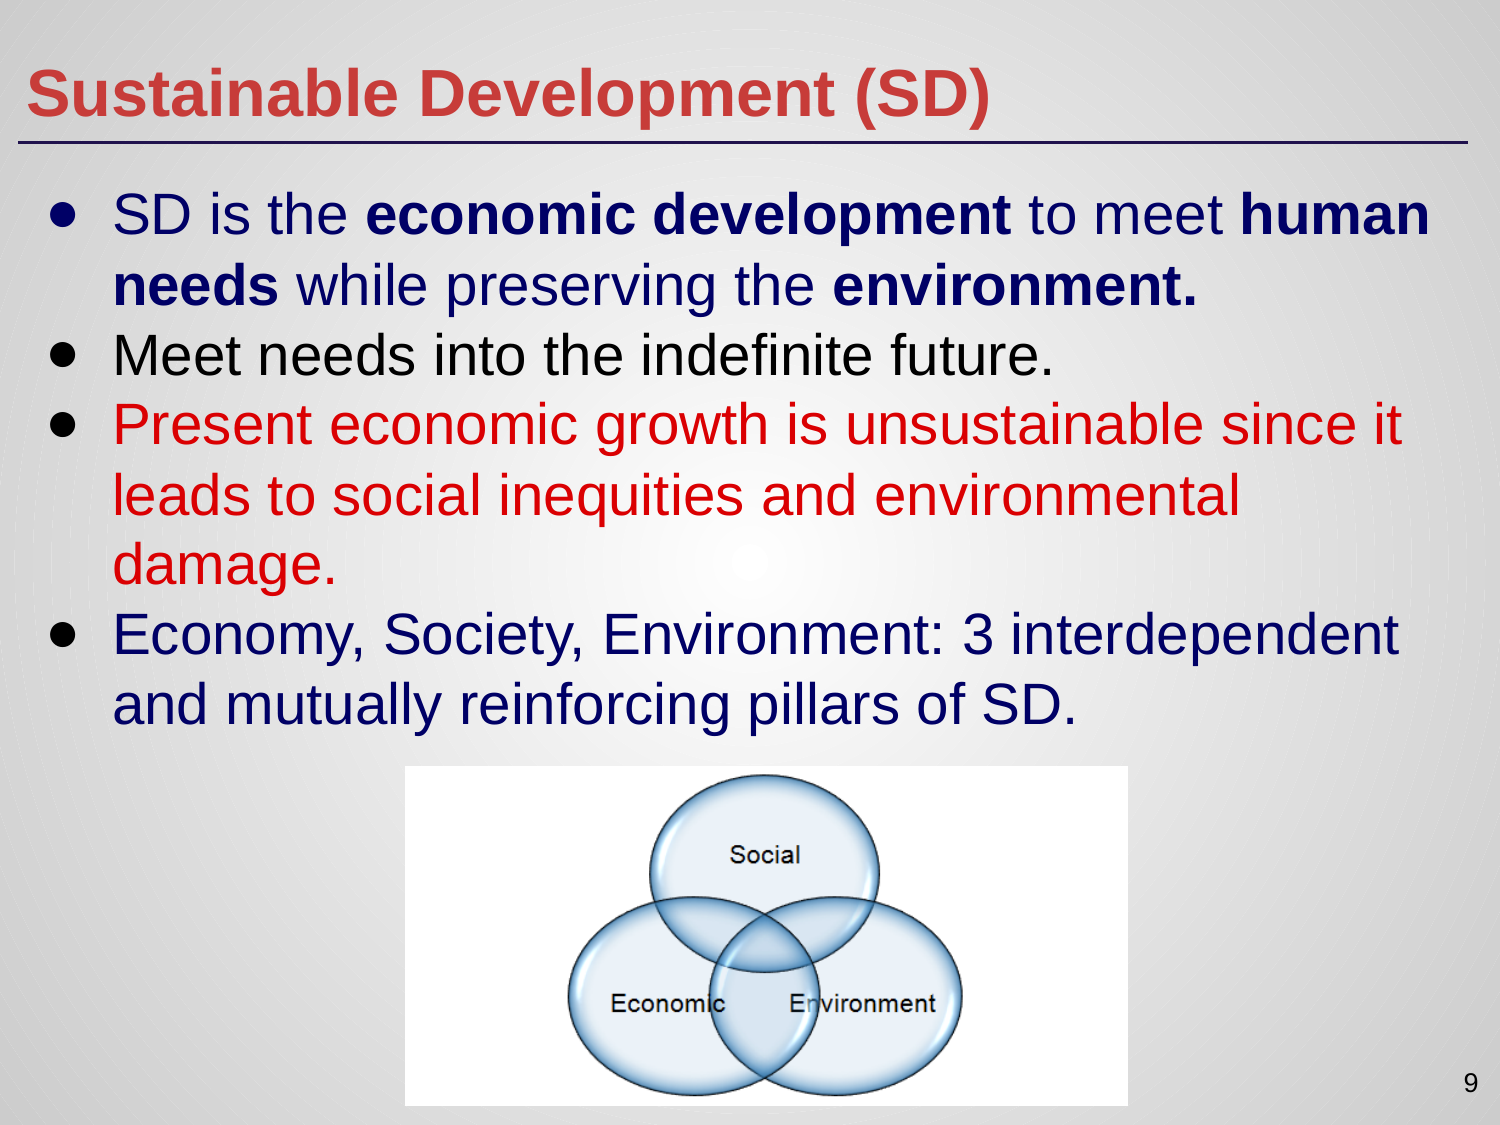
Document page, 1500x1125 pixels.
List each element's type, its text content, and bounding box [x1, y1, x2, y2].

title Sustainable Development (SD) [11, 9, 1475, 145]
picture [404, 766, 1128, 1106]
slide_number ‹#› [1403, 1038, 1494, 1125]
list SD is the economic development to meet human needs while preserving the environment. Meet needs into the indefinite future. Present economic growth is unsustainable since it leads to social inequities and environmental damage. Economy, Society, Environment: 3 interdependent and mutually reinforcing pillars of SD. [22, 161, 1463, 1078]
